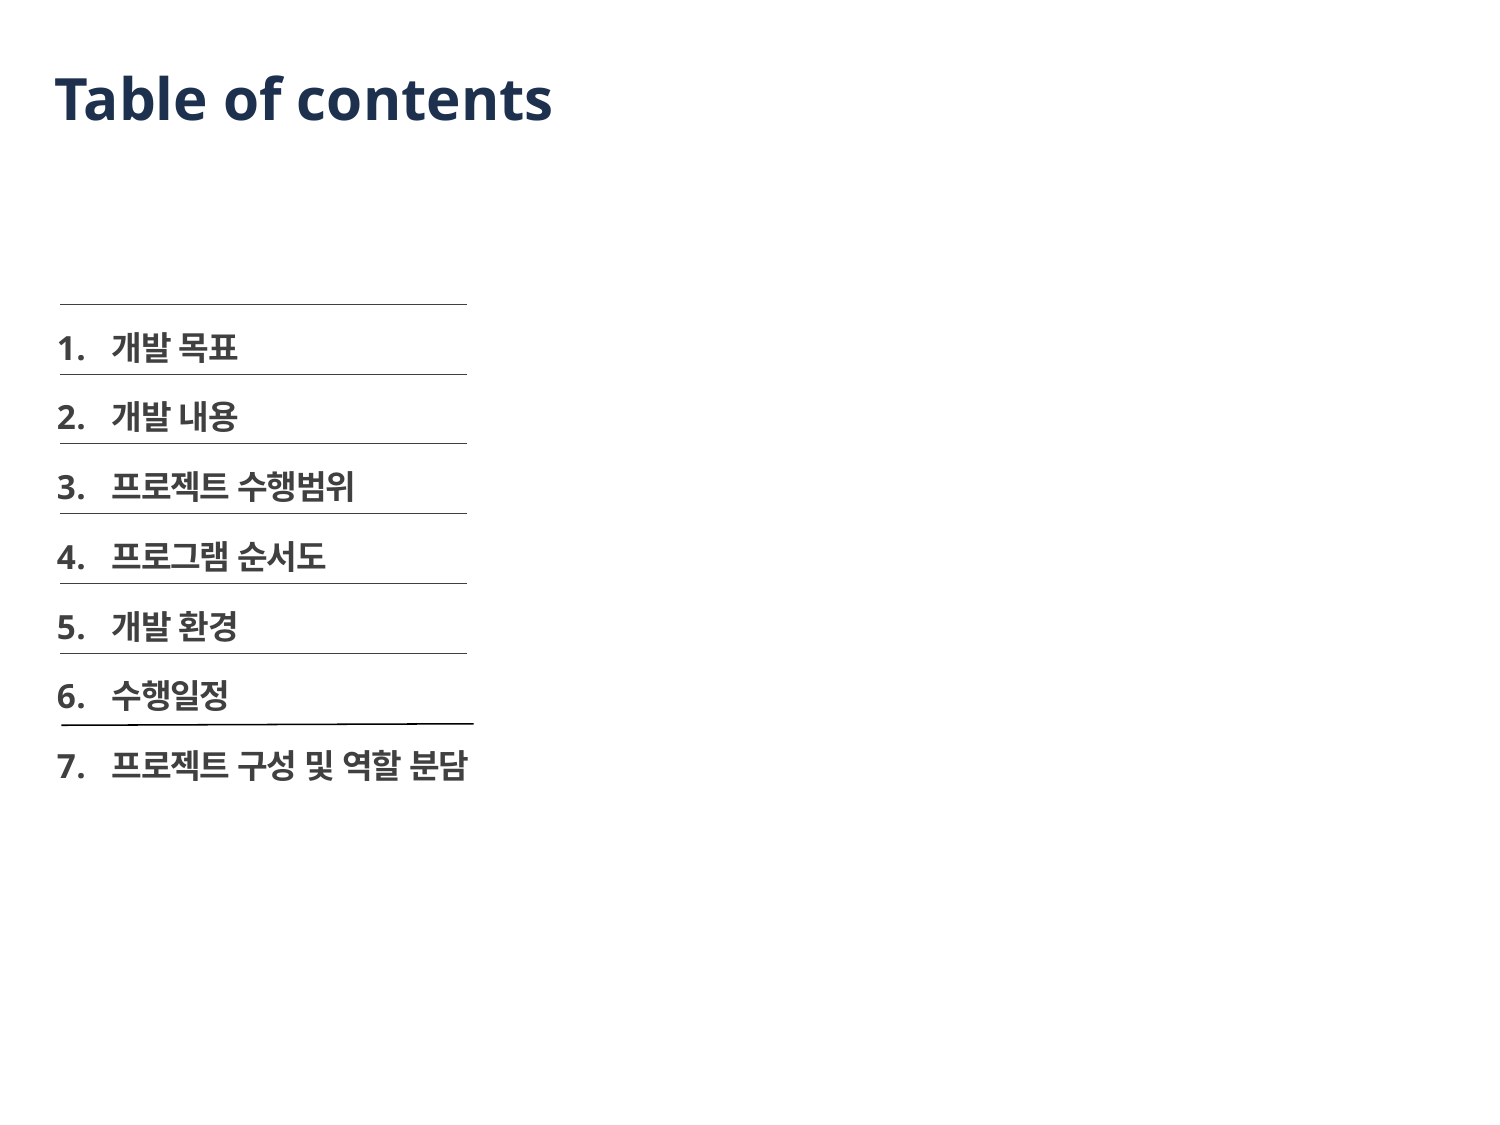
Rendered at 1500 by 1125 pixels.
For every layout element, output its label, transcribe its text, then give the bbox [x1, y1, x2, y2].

title Table of contents [39, 24, 1440, 170]
text_box 개발 목표 개발 내용 프로젝트 수행범위 프로그램 순서도 개발 환경 수행일정 프로젝트 구성 및 역할 분담 [41, 289, 891, 1064]
